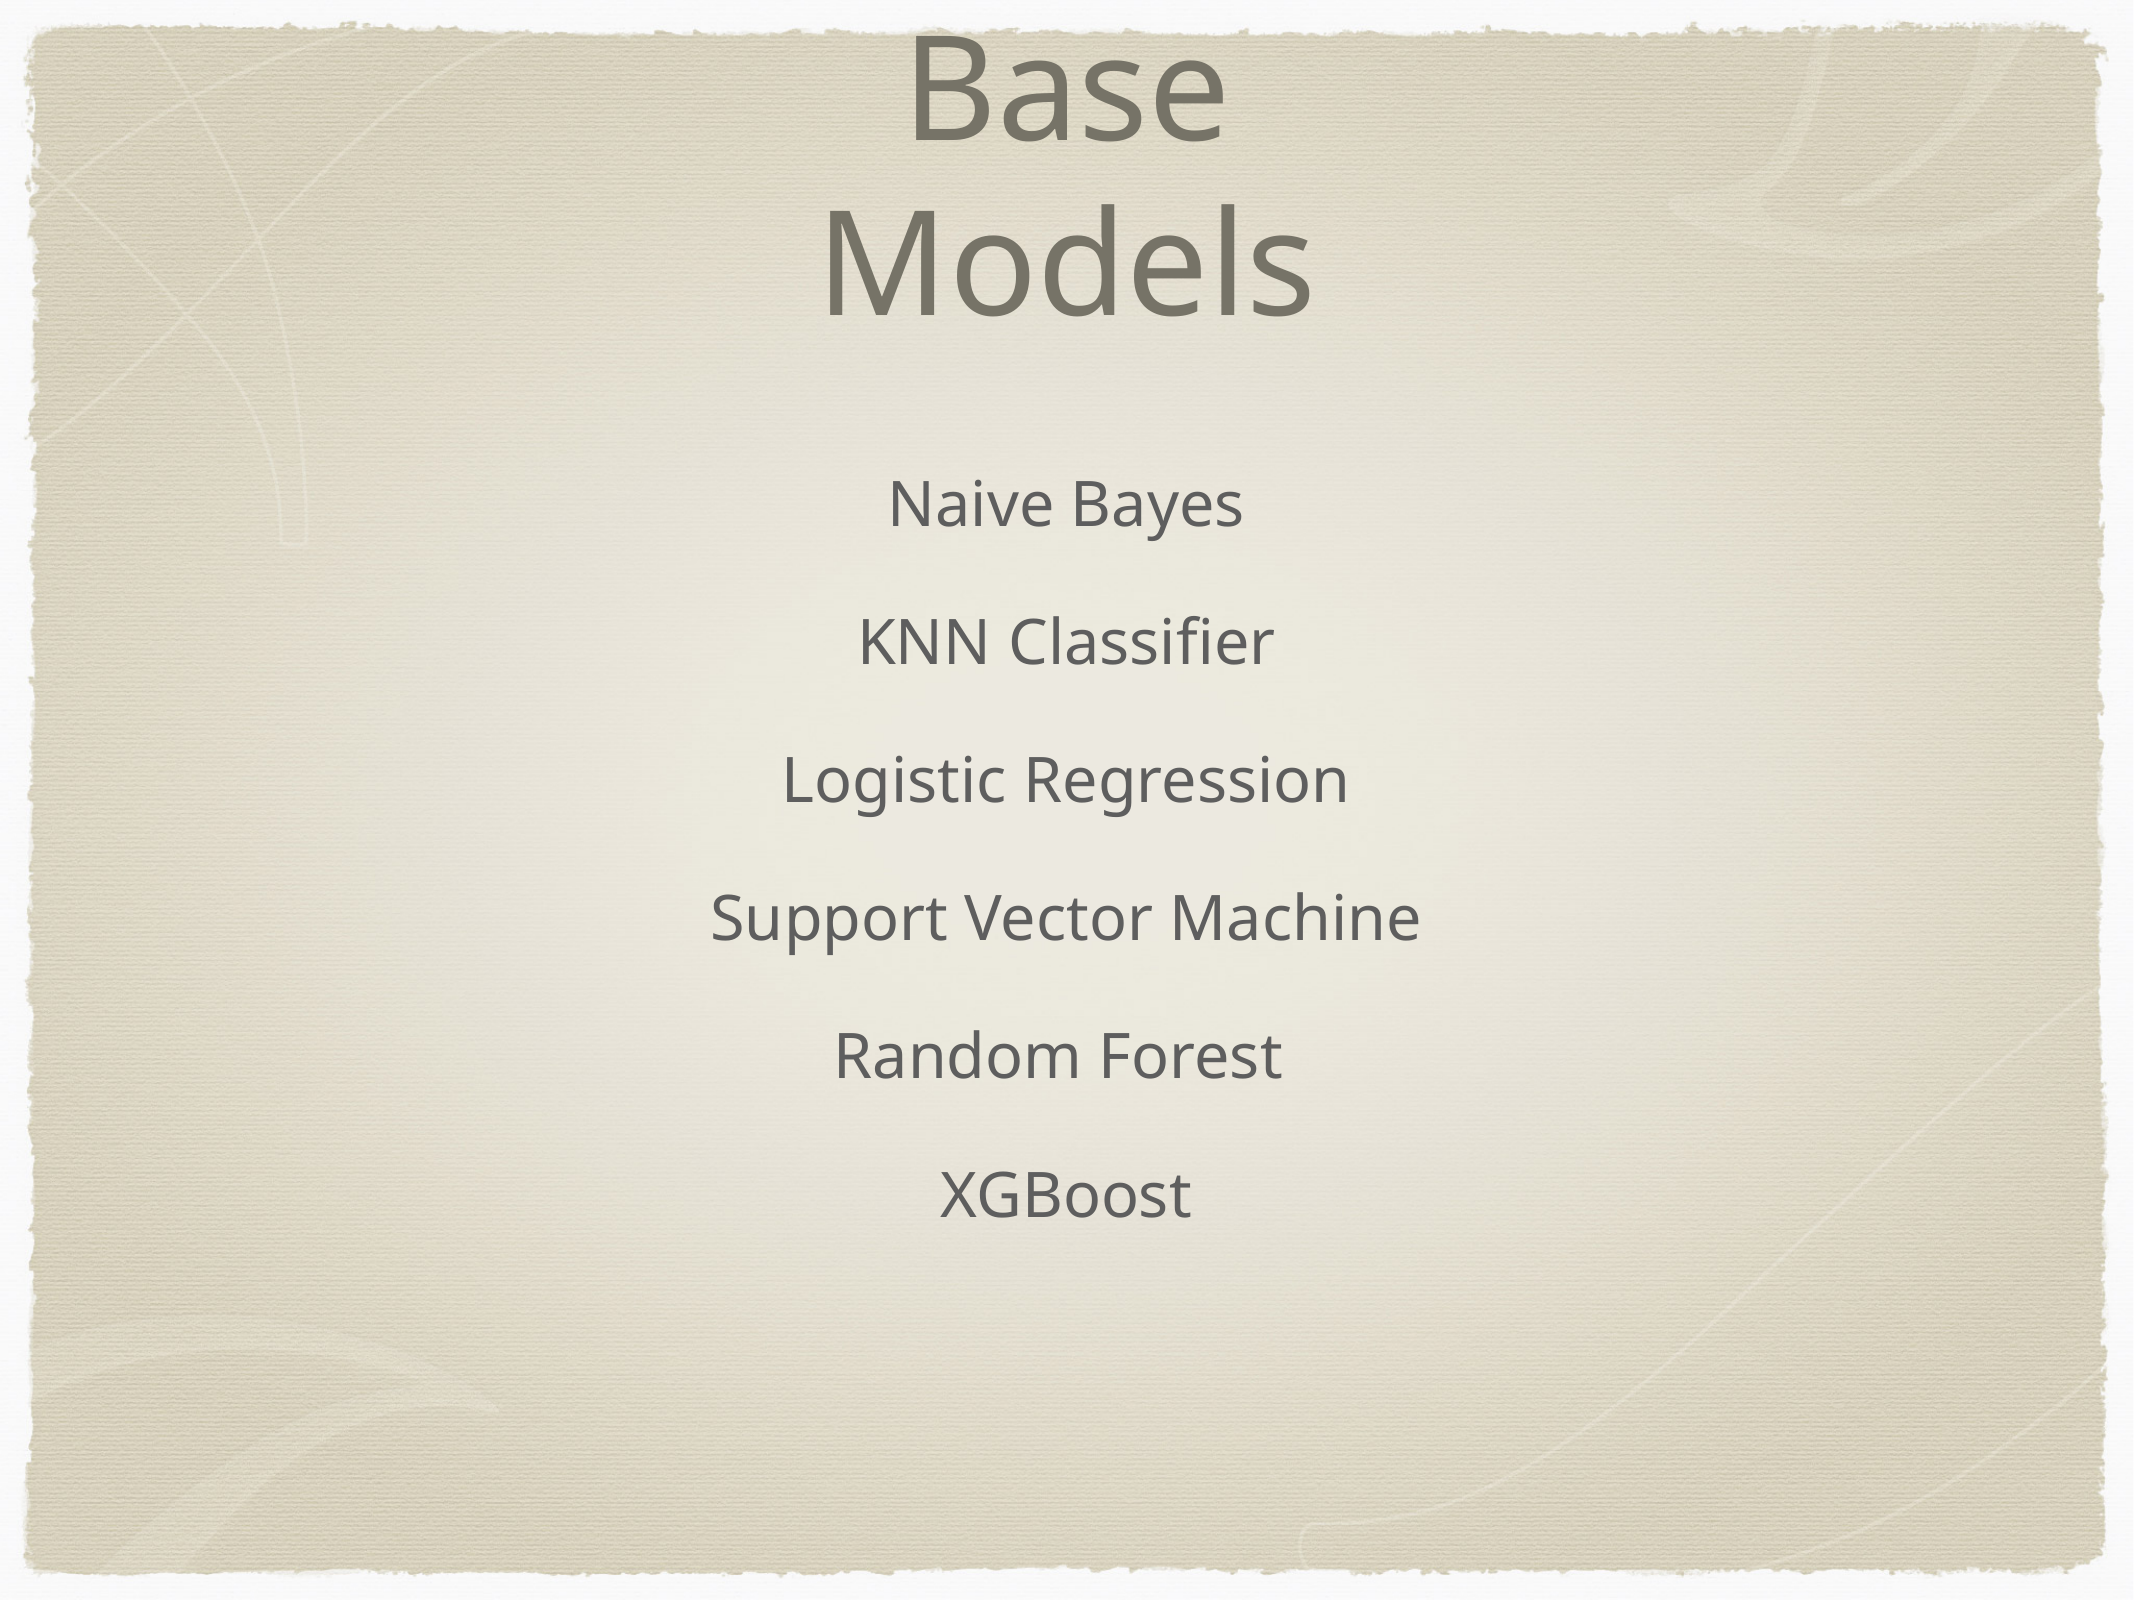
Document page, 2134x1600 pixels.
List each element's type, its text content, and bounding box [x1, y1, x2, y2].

picture [0, 0, 2134, 1600]
title Base Models [637, 55, 1496, 284]
list Naive Bayes KNN Classifier Logistic Regression Support Vector Machine Random Forest XGBoost [637, 377, 1496, 1316]
